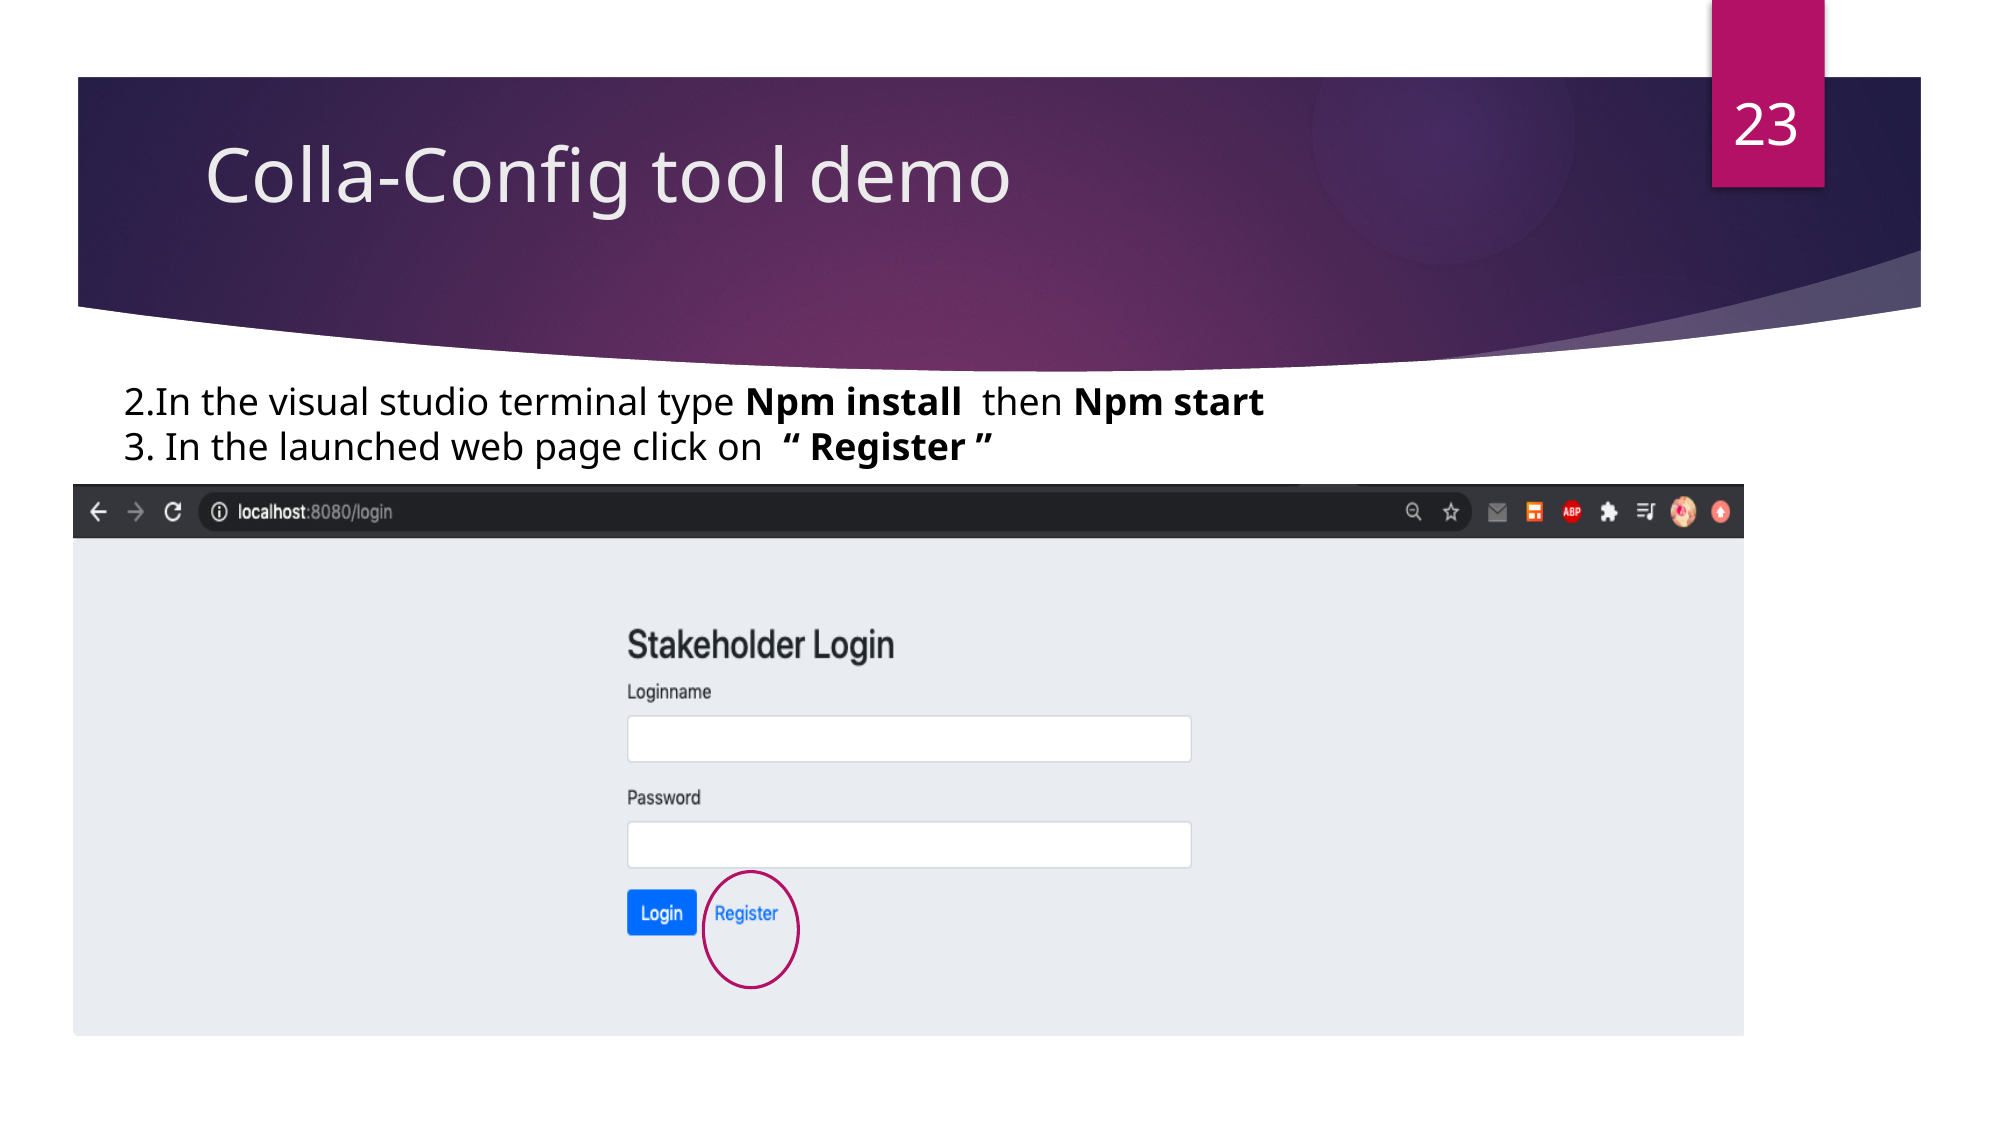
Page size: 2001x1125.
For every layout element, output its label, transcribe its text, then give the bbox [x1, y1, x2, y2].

slide_number 23 [1698, 48, 1836, 175]
title Colla-Config tool demo [189, 159, 1627, 276]
text_box 2.In the visual studio terminal type Npm install then Npm start 3. In the launched web page click on “ Register ” [109, 370, 1364, 484]
picture [72, 484, 1744, 1036]
